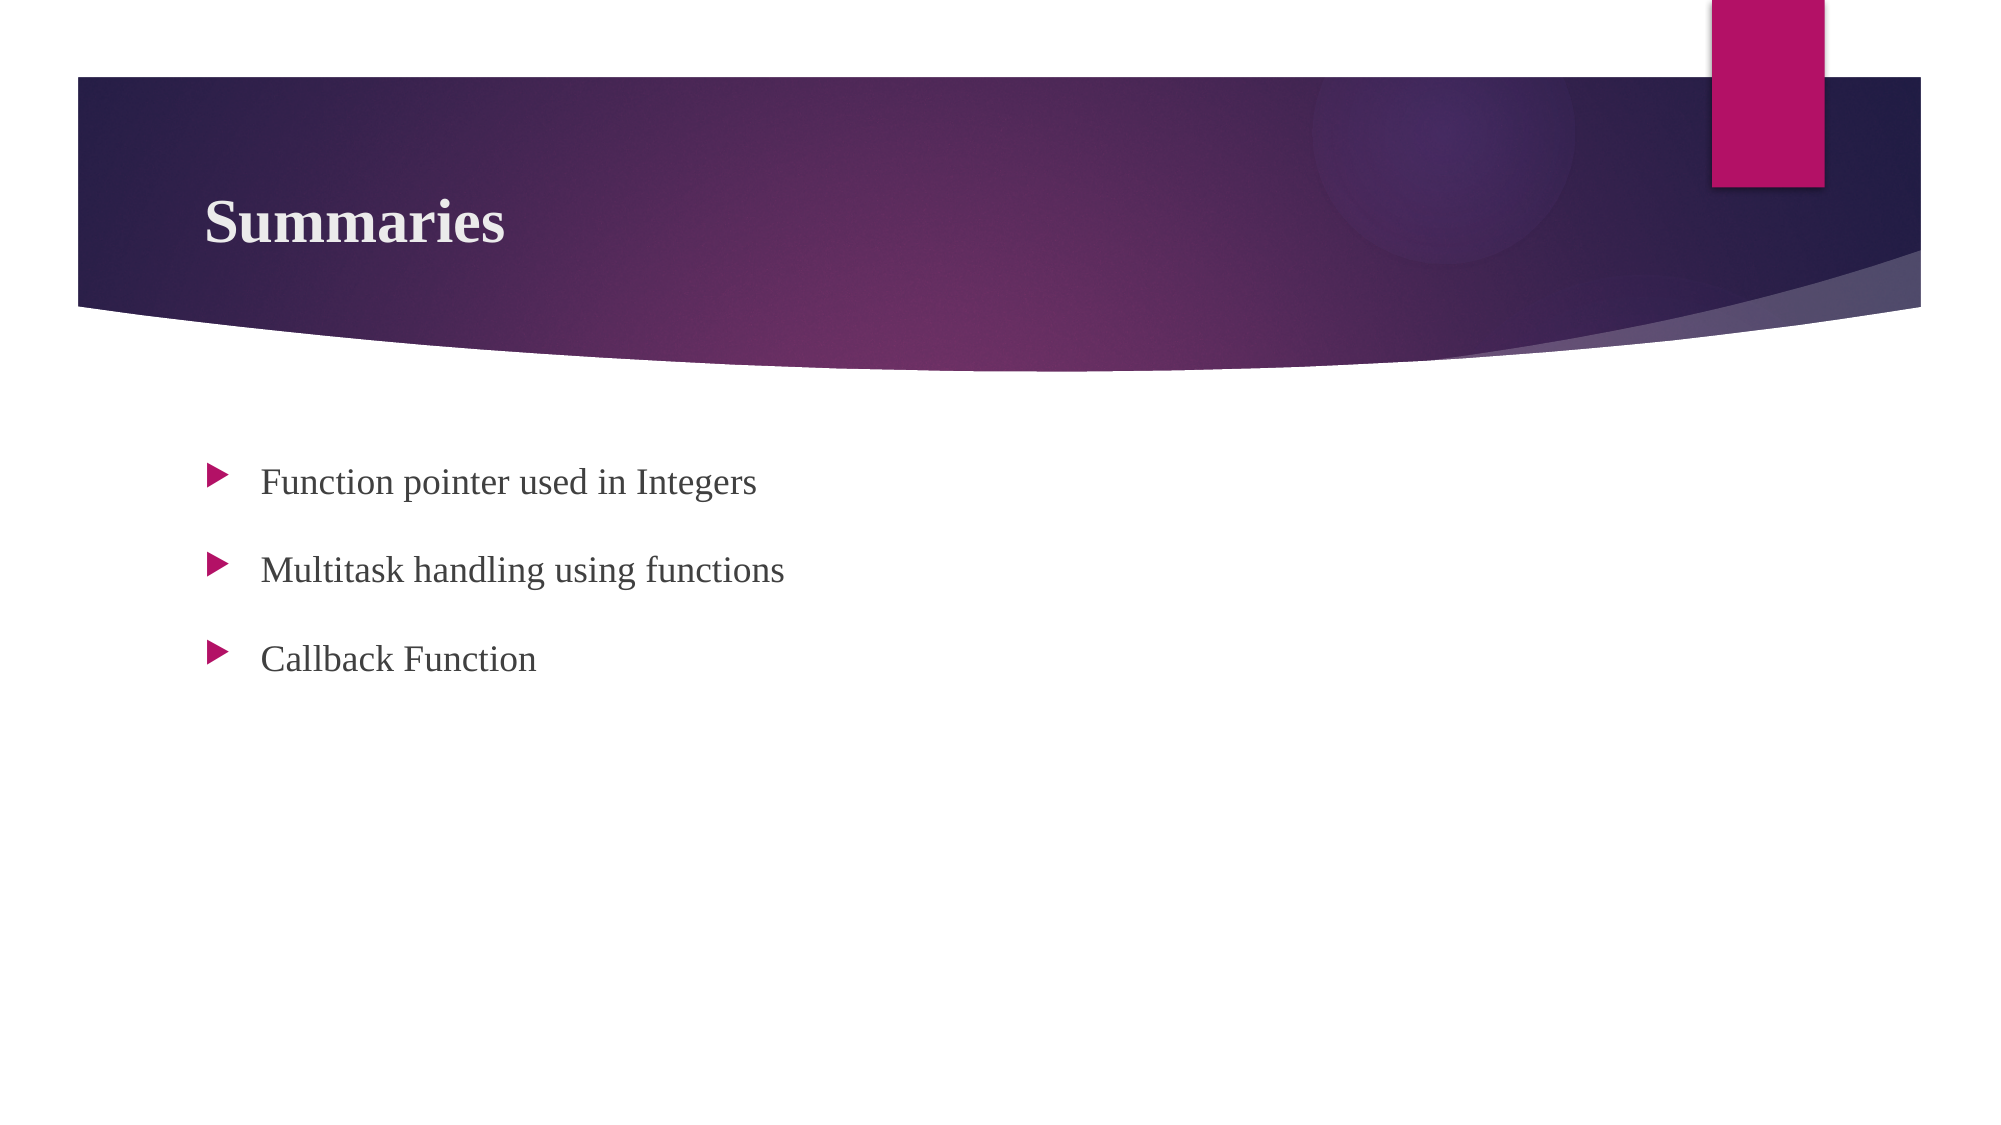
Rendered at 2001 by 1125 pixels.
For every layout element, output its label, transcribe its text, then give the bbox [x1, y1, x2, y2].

title Summaries [189, 159, 1627, 276]
list Function pointer used in Integers Multitask handling using functions Callback Function [189, 427, 1638, 988]
